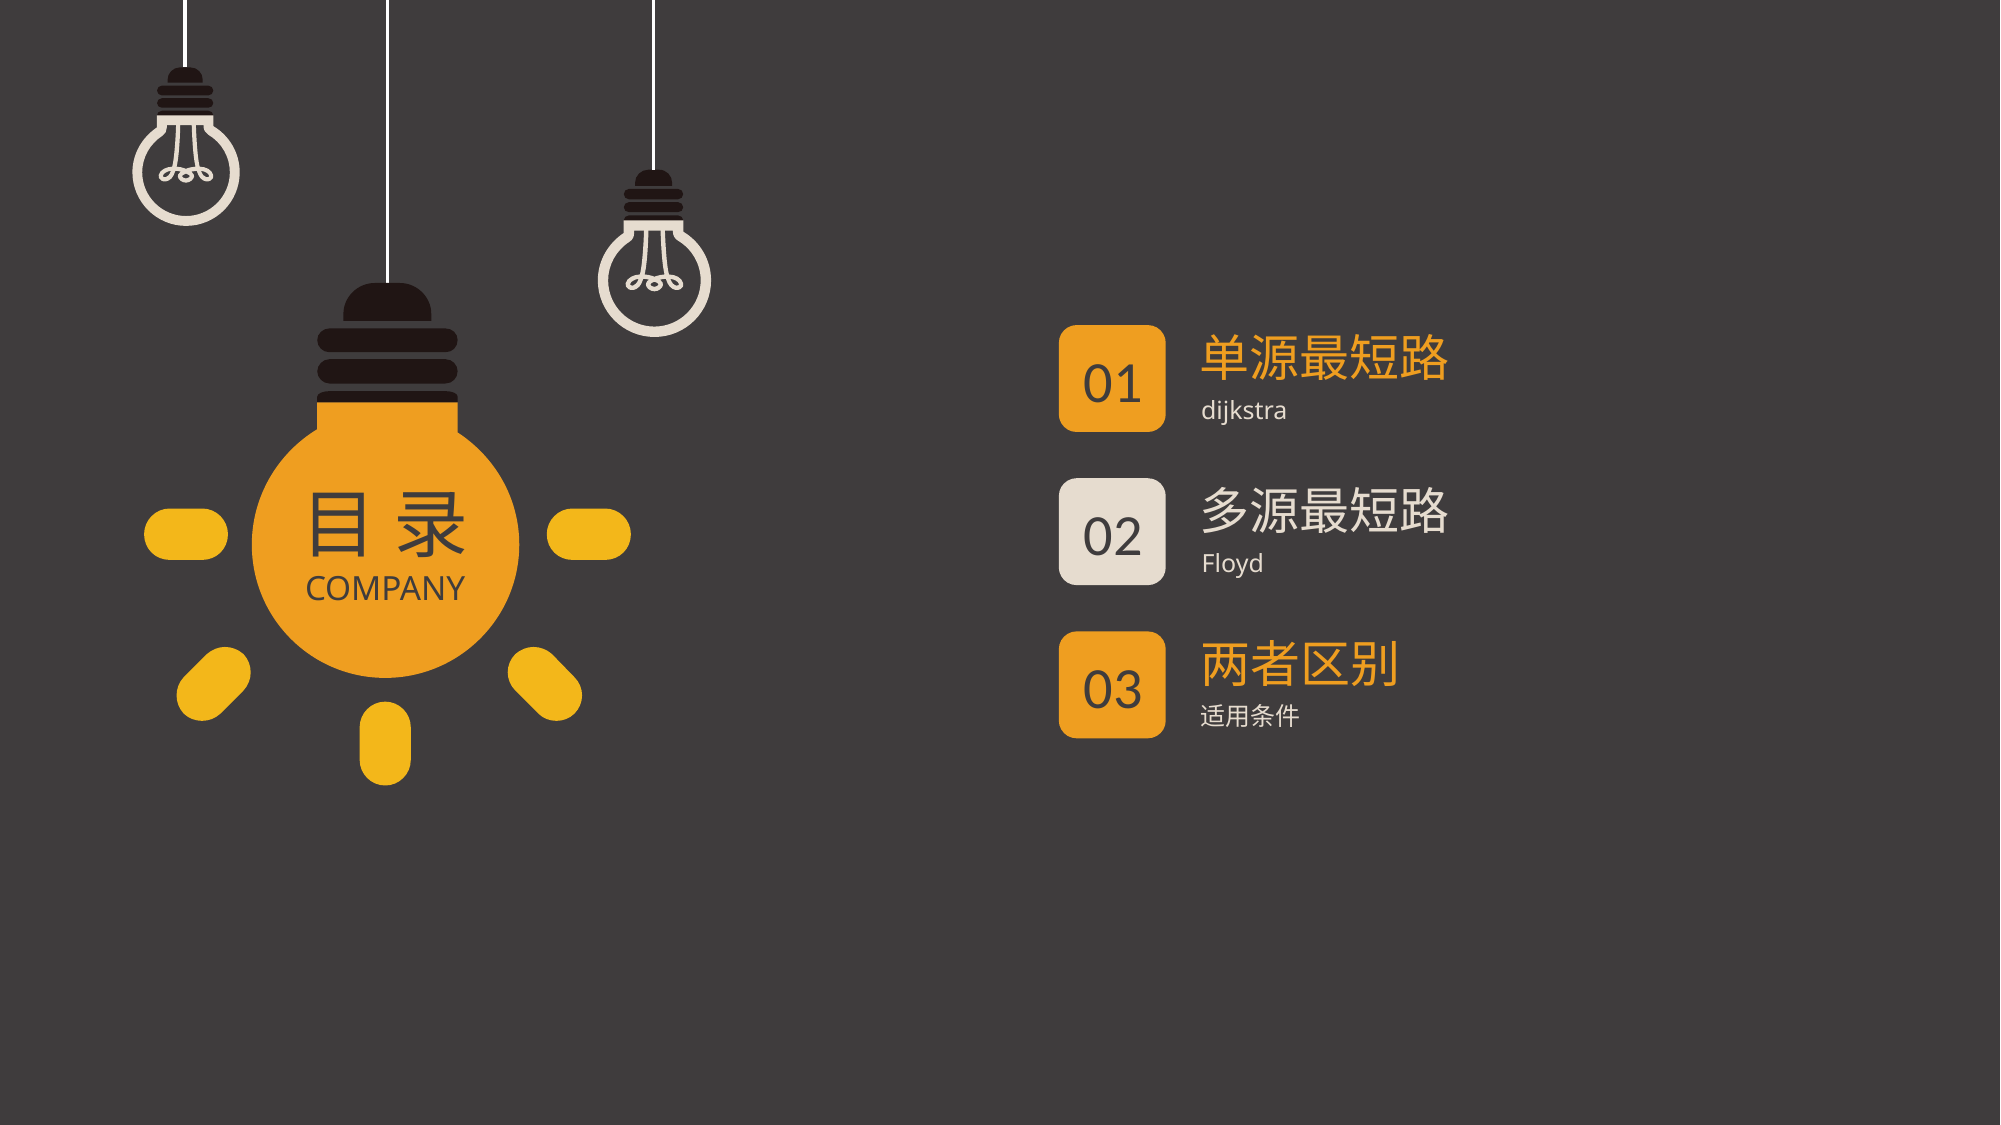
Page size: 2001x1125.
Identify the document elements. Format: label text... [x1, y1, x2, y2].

text_box [1058, 631, 1166, 739]
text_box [144, 0, 631, 786]
text_box 多源最短路 [1185, 471, 1610, 547]
text_box [1058, 478, 1166, 586]
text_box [132, 0, 240, 226]
text_box 两者区别 [1185, 625, 1771, 700]
text_box Floyd [1186, 547, 1280, 585]
text_box 单源最短路 [1185, 318, 1610, 394]
text_box 01 [1068, 336, 1158, 422]
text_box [597, 0, 712, 338]
text_box dijkstra [1186, 394, 1303, 432]
text_box [1058, 325, 1166, 432]
text_box 适用条件 [1185, 700, 1316, 738]
text_box 02 [1068, 489, 1158, 575]
text_box 03 [1068, 642, 1158, 728]
